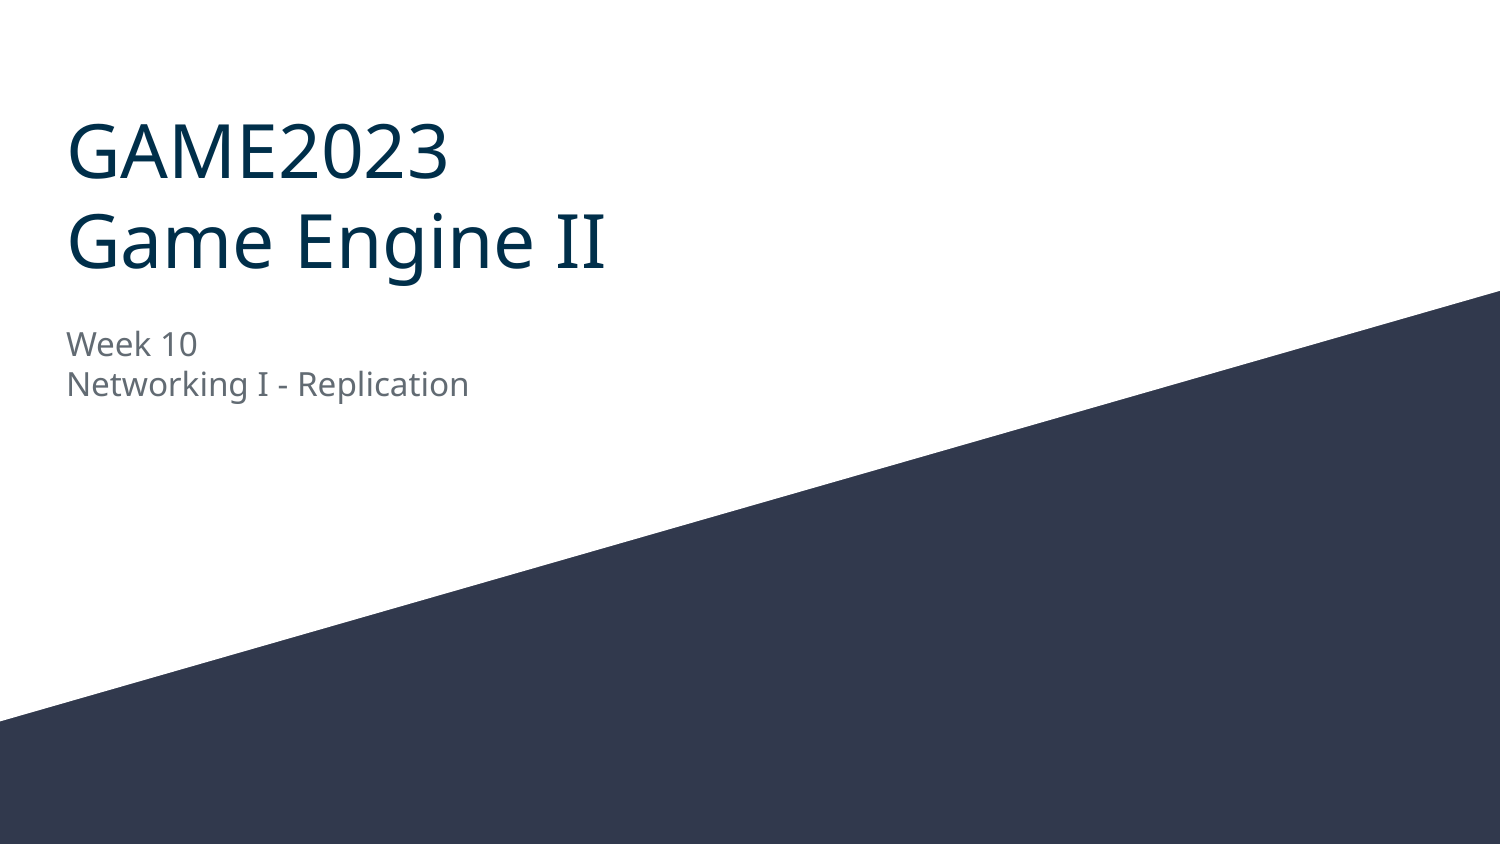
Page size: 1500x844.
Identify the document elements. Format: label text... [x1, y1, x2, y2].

subtitle Week 10 Networking I - Replication [51, 308, 748, 430]
title GAME2023 Game Engine II [51, 88, 1449, 299]
